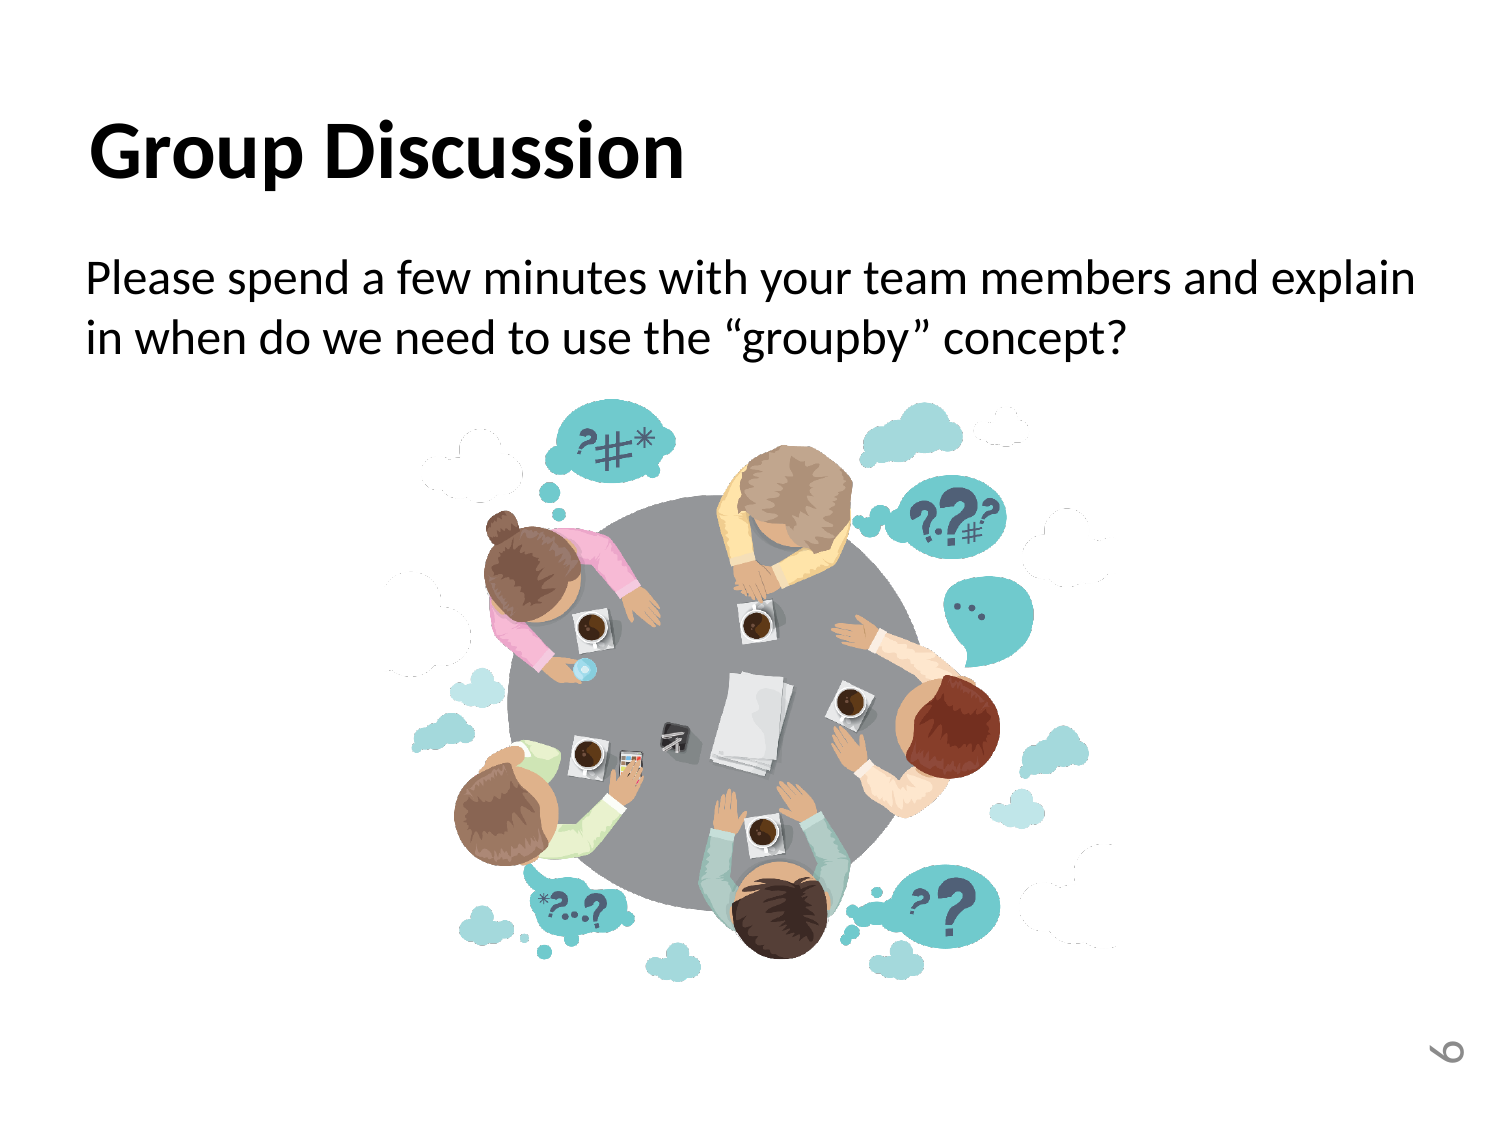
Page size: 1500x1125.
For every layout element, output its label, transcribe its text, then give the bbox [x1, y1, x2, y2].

text_box Please spend a few minutes with your team members and explain in when do we need to use the “groupby” concept? [70, 237, 1434, 373]
text_box Group Discussion [74, 87, 1438, 203]
picture [384, 399, 1116, 982]
slide_number 6 [1412, 1025, 1475, 1125]
